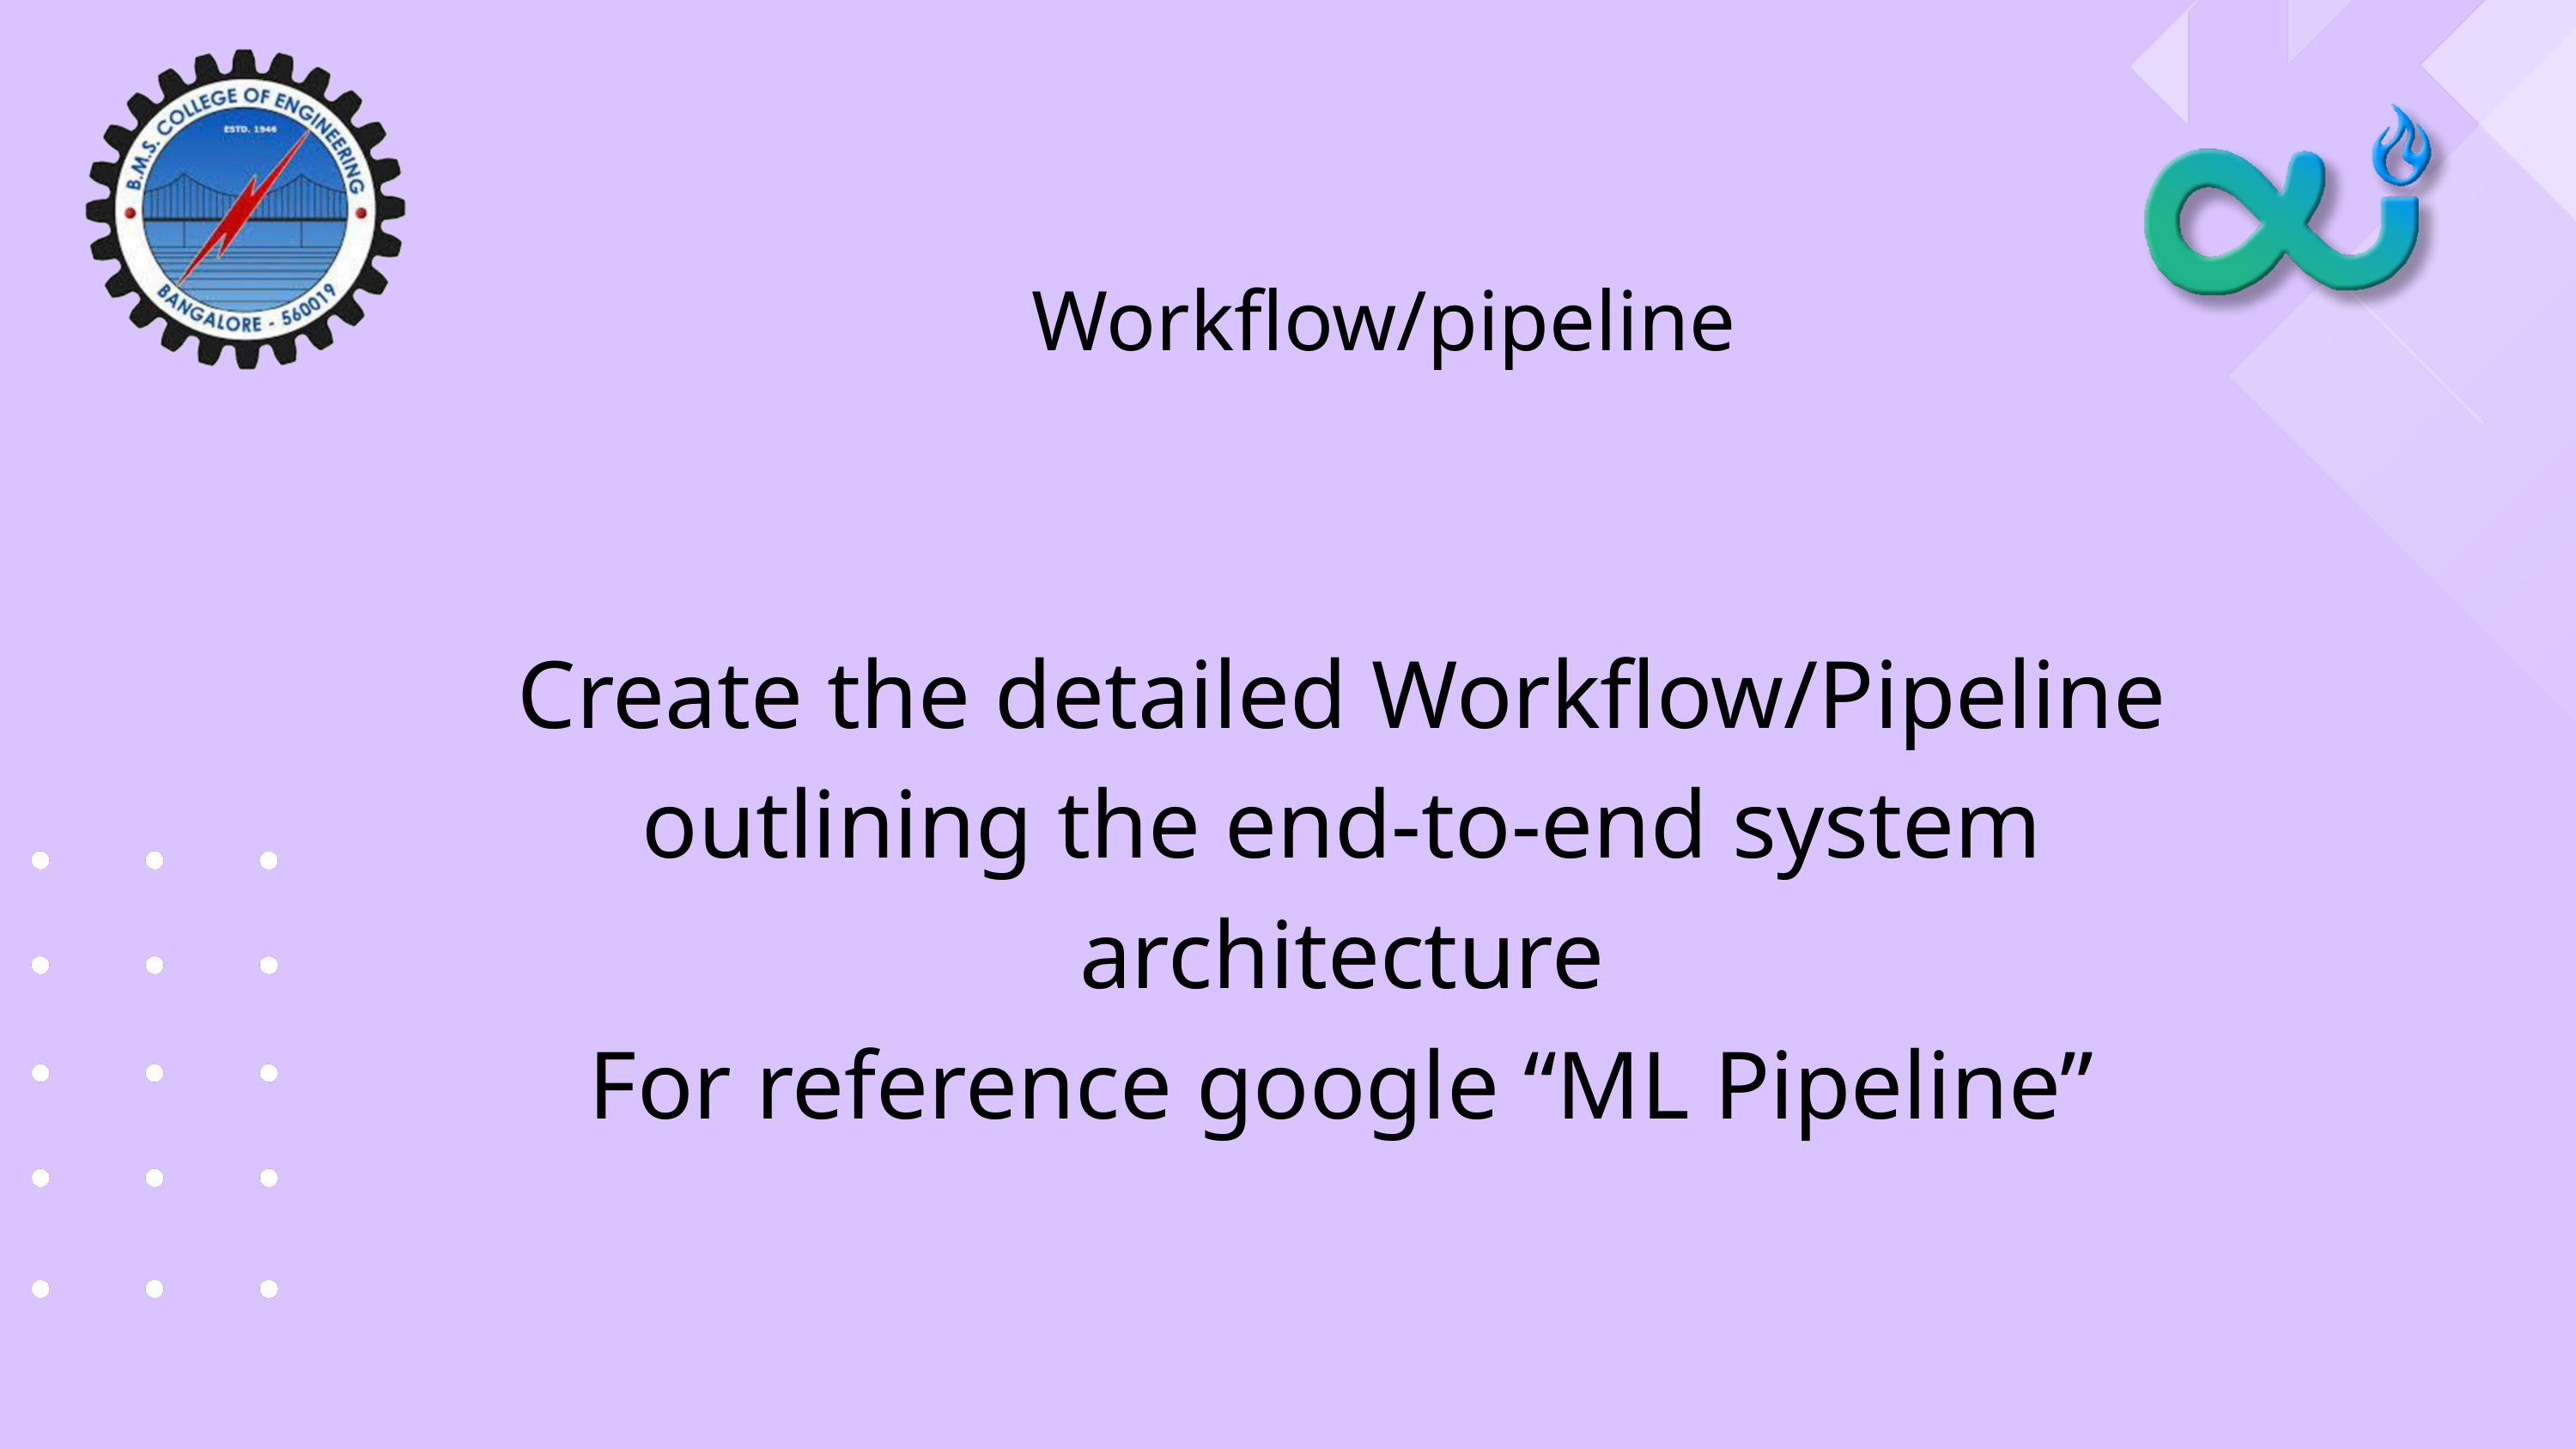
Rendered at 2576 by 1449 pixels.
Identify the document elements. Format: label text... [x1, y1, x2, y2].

text_box [2129, 0, 2576, 873]
text_box [2134, 98, 2458, 322]
text_box [0, 844, 285, 1304]
text_box Create the detailed Workflow/Pipeline outlining the end-to-end system architecture For reference google “ML Pipeline” [384, 616, 2300, 1137]
text_box Workflow/pipeline [618, 252, 2129, 367]
text_box [85, 49, 407, 371]
